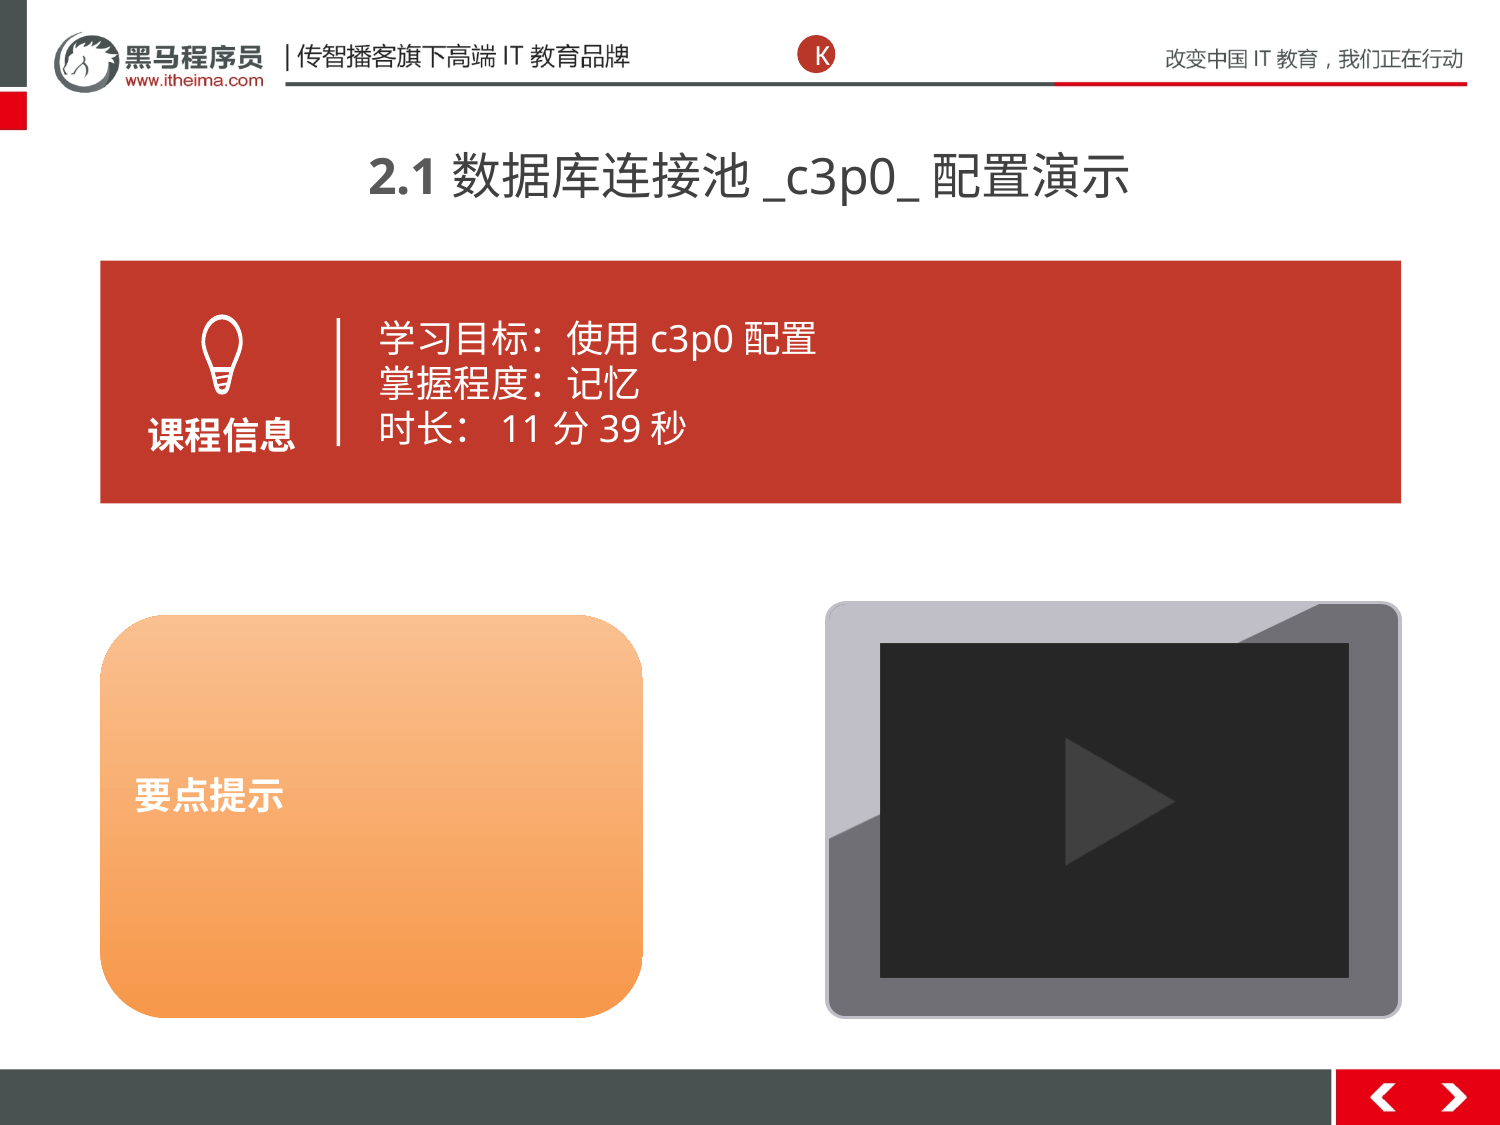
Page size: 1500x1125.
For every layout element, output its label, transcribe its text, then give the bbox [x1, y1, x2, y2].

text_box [130, 314, 314, 466]
text_box 要点提示 [100, 615, 643, 1019]
text_box [98, 258, 1403, 505]
text_box [335, 316, 342, 448]
picture [0, 209, 1500, 1125]
text_box 学习目标：使用c3p0配置 掌握程度：记忆 时长：11分39秒 [364, 307, 1258, 458]
picture [0, 0, 1500, 137]
text_box 2.1数据库连接池_c3p0_配置演示 [0, 137, 1500, 209]
text_box K [795, 32, 838, 76]
